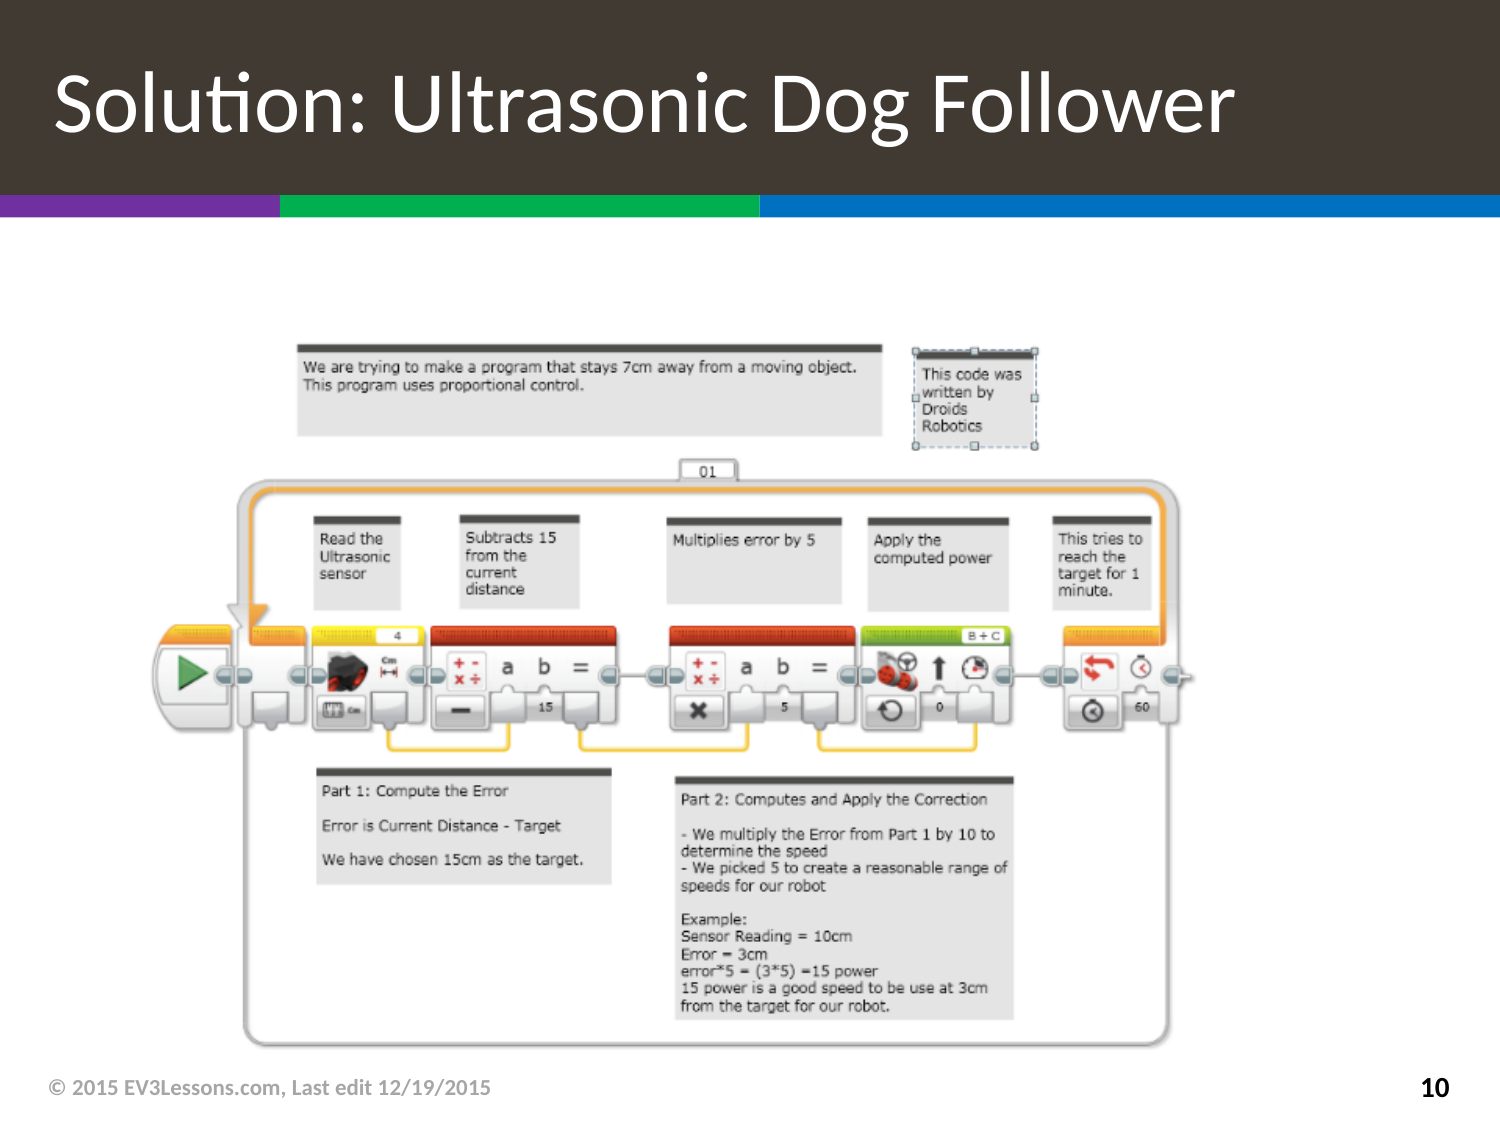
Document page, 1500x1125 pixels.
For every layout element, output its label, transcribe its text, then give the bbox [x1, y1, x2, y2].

picture [139, 314, 1207, 1057]
footer © 2015 EV3Lessons.com, Last edit 12/19/2015 [32, 1055, 1038, 1116]
slide_number 10 [1361, 1056, 1465, 1116]
title Solution: Ultrasonic Dog Follower [0, 0, 1500, 195]
